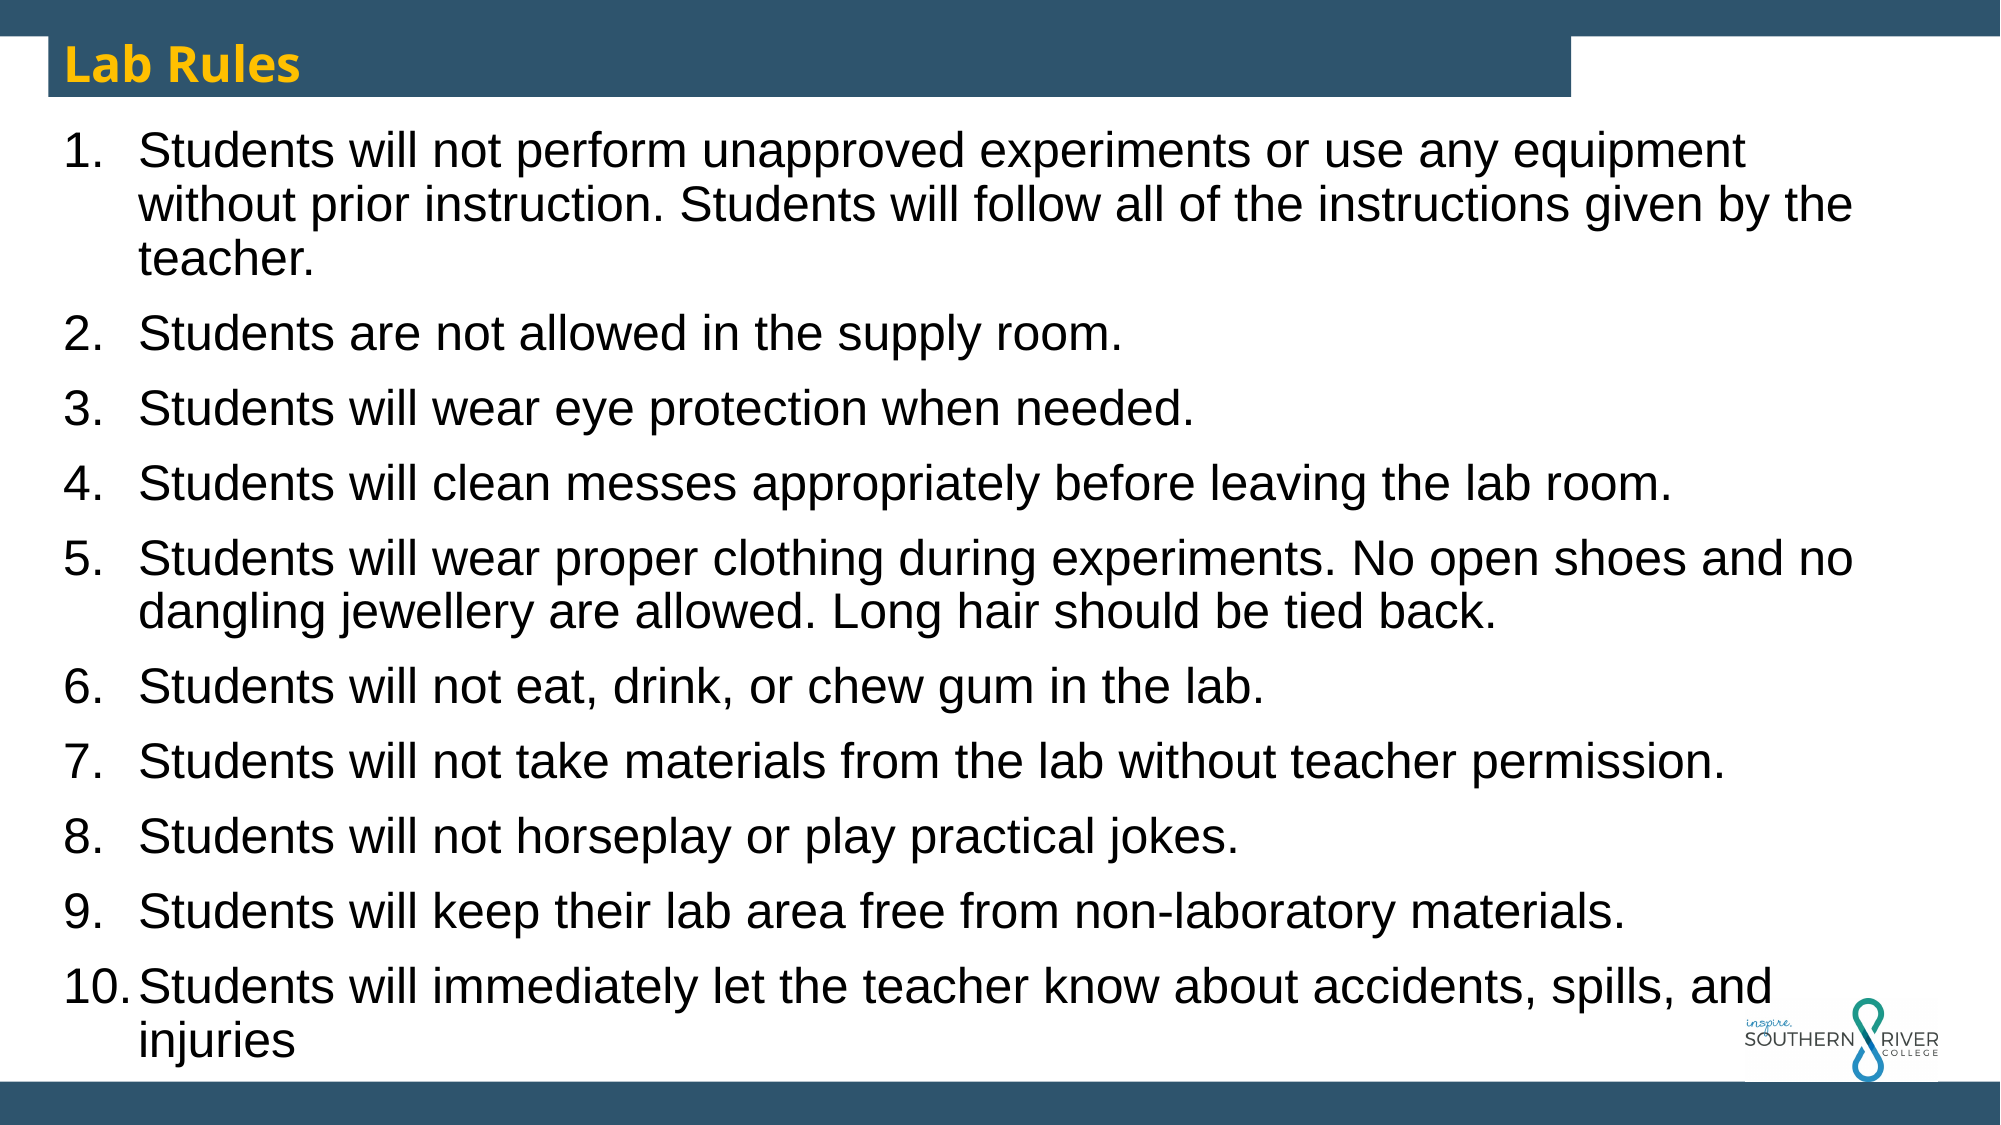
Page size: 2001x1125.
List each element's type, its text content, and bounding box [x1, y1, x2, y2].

picture [1745, 998, 1938, 1082]
list Students will not perform unapproved experiments or use any equipment without prior instruction. Students will follow all of the instructions given by the teacher. Students are not allowed in the supply room. Students will wear eye protection when needed. Students will clean messes appropriately before leaving the lab room. Students will wear proper clothing during experiments. No open shoes and no dangling jewellery are allowed. Long hair should be tied back. Students will not eat, drink, or chew gum in the lab. Students will not take materials from the lab without teacher permission. Students will not horseplay or play practical jokes. Students will keep their lab area free from non-laboratory materials. Students will immediately let the teacher know about accidents, spills, and injuries [48, 117, 1915, 283]
list Lab Rules [48, 35, 1572, 97]
